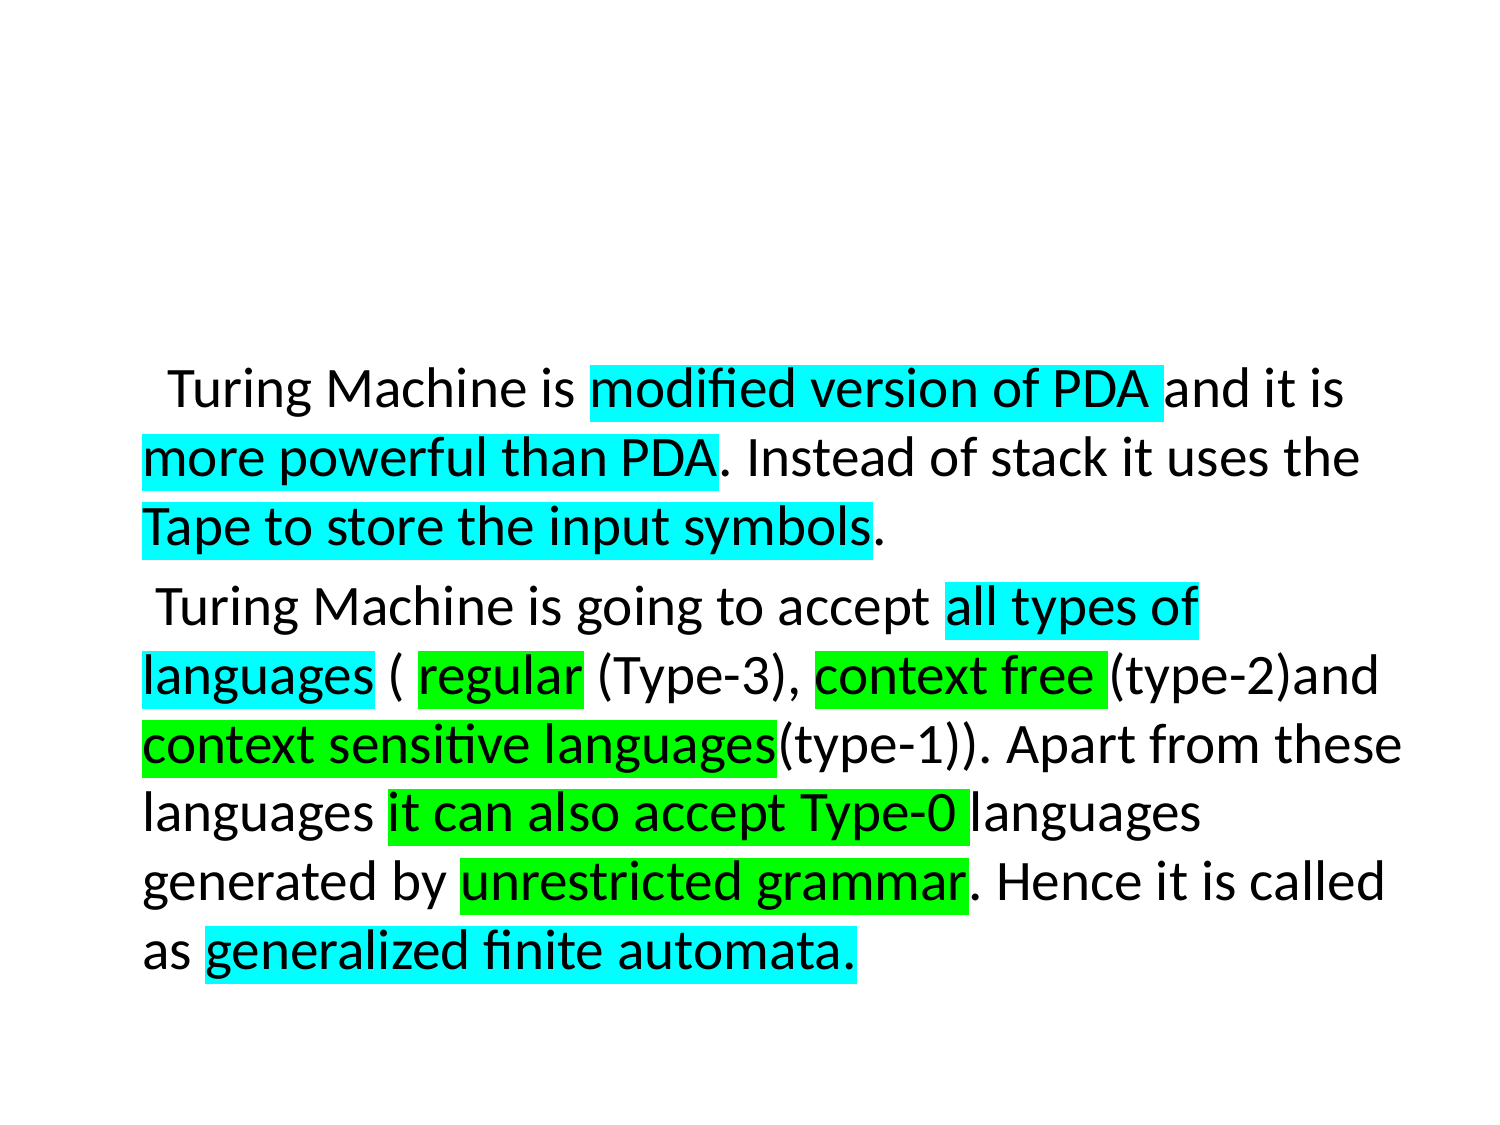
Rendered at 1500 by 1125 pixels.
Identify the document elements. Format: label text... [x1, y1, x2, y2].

list Turing Machine is modified version of PDA and it is more powerful than PDA. Instead of stack it uses the Tape to store the input symbols. Turing Machine is going to accept all types of languages ( regular (Type-3), context free (type-2)and context sensitive languages(type-1)). Apart from these languages it can also accept Type-0 languages generated by unrestricted grammar. Hence it is called as generalized finite automata. [74, 262, 1426, 1006]
